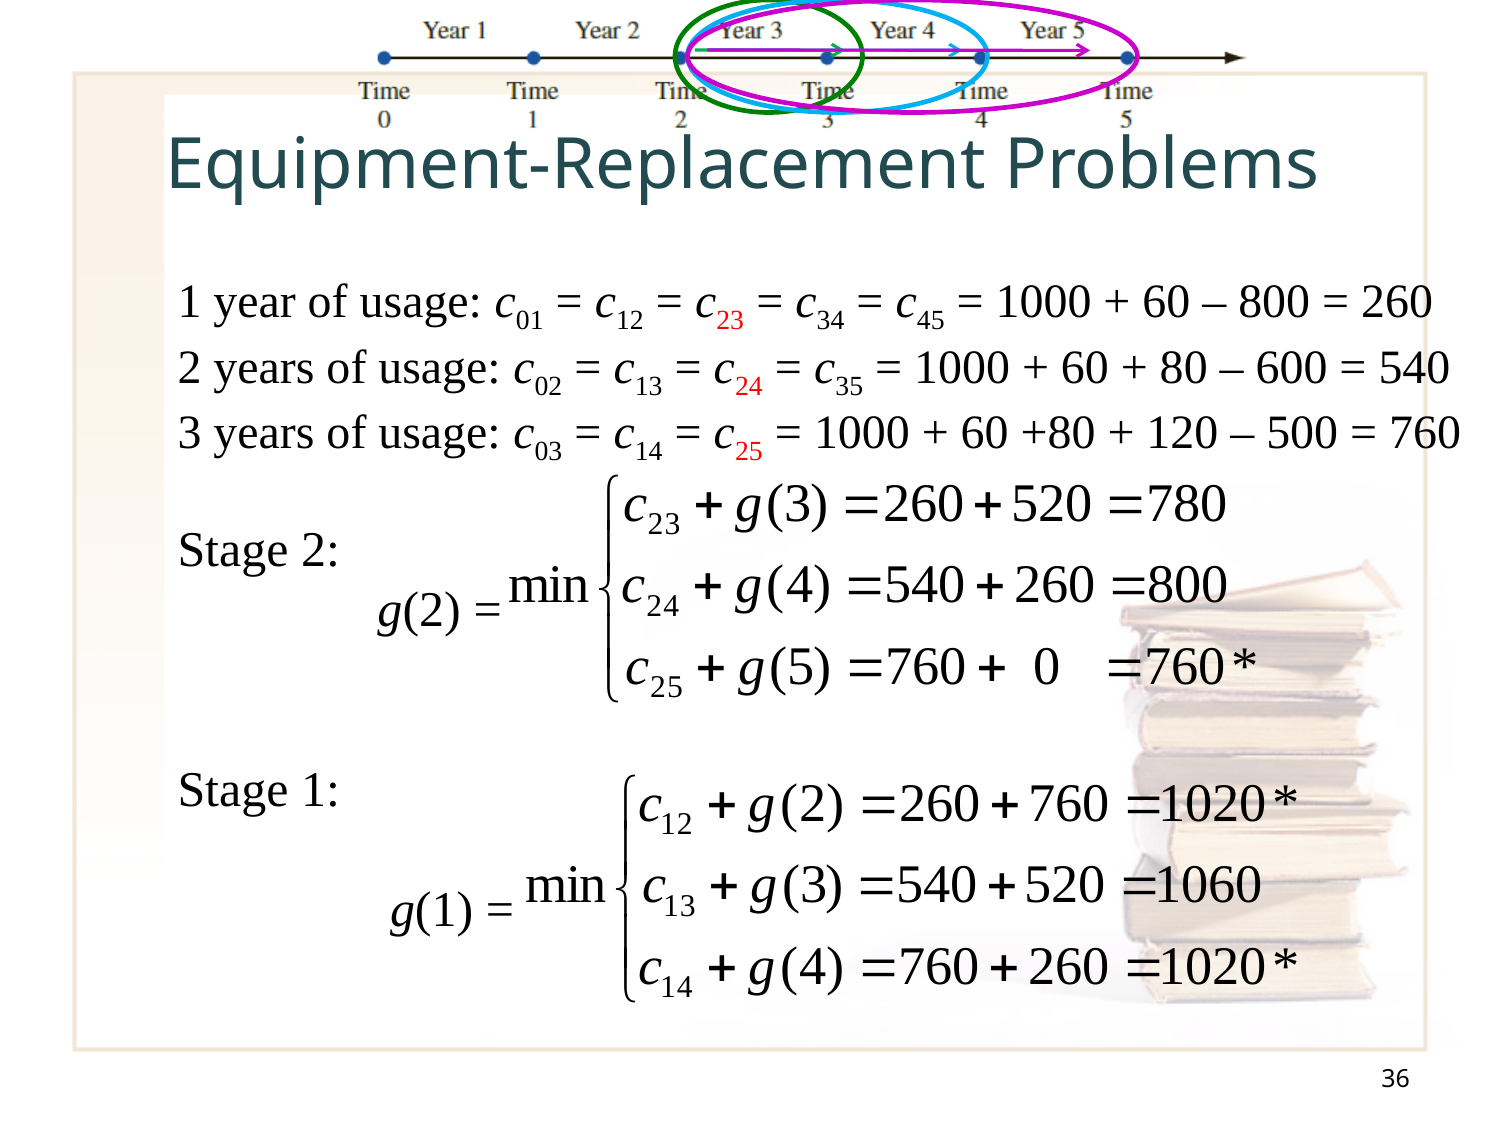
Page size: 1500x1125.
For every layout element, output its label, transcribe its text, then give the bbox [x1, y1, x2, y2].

text_box [772, 0, 1053, 10]
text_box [0, 0, 1500, 1125]
picture [354, 12, 1251, 133]
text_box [499, 462, 1270, 717]
text_box [744, 0, 838, 10]
list 1 year of usage: c01 = c12 = c23 = c34 = c45 = 1000 + 60 – 800 = 260 2 years of usage: c02 = c13 = c24 = c35 = 1000 + 60 + 80 – 600 = 540 3 years of usage: c03 = c14 = c25 = 1000 + 60 +80 + 120 – 500 = 760 Stage 2: g(2) = Stage 1: g(1) = [162, 262, 1500, 1006]
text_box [516, 762, 1305, 1017]
slide_number 36 [1074, 1054, 1426, 1109]
text_box Equipment-Replacement Problems [149, 99, 1425, 220]
text_box [710, 0, 788, 10]
